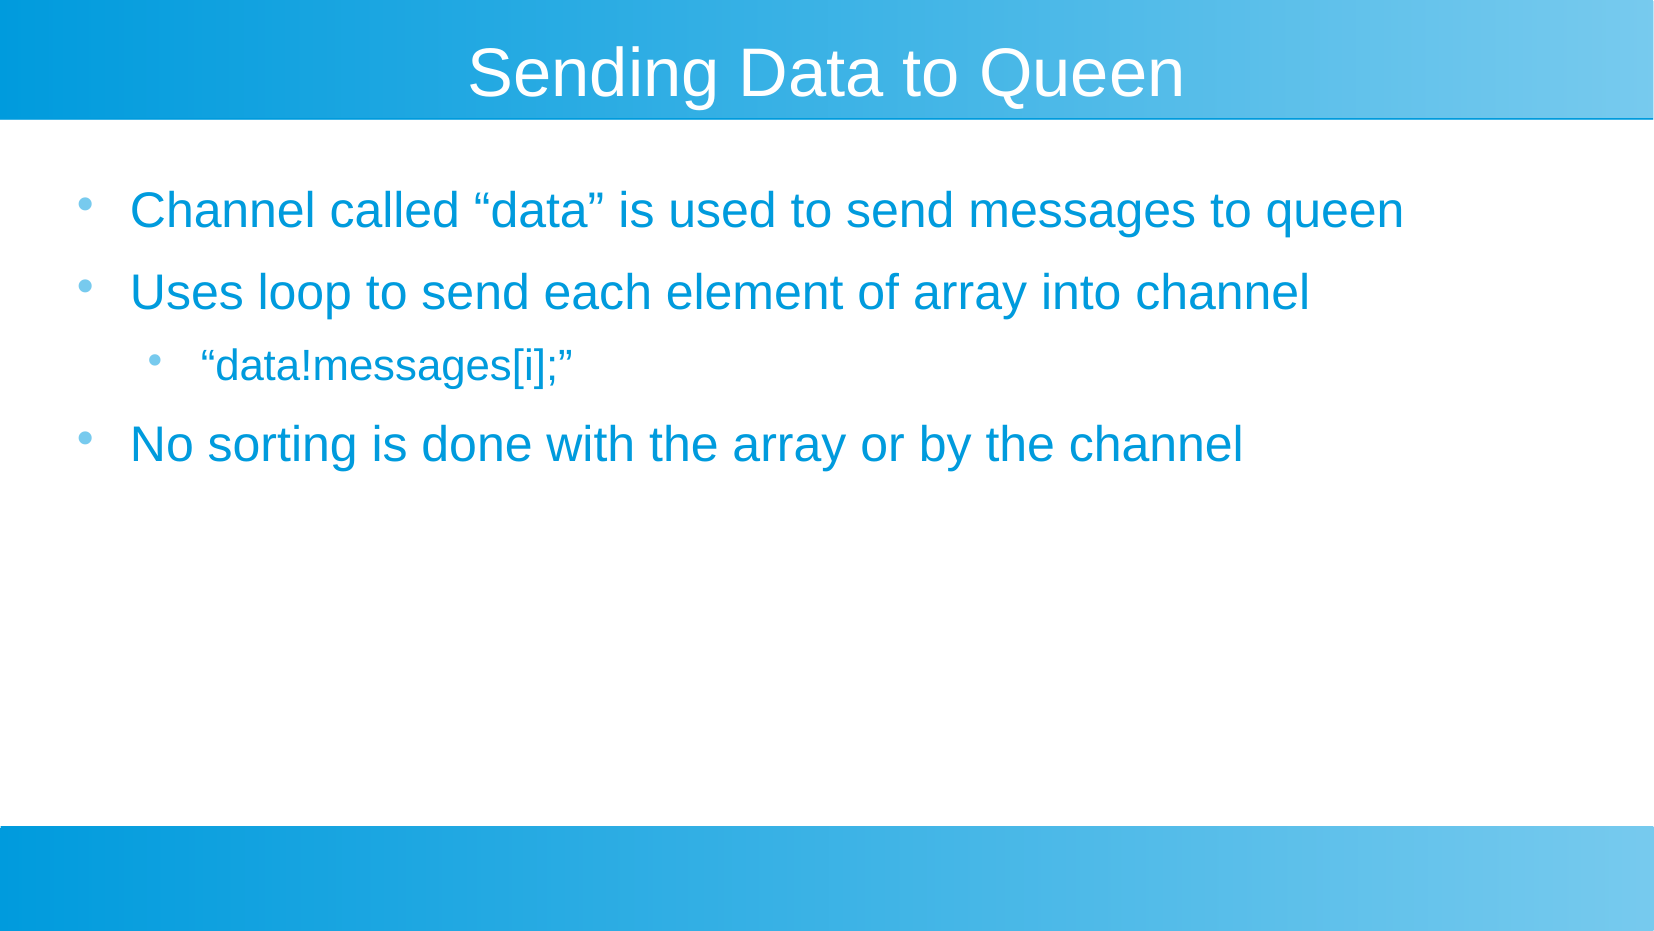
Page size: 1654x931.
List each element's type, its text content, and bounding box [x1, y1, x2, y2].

list Channel called “data” is used to send messages to queen Uses loop to send each element of array into channel “data!messages[i];” No sorting is done with the array or by the channel [59, 177, 1595, 768]
title Sending Data to Queen [59, 29, 1595, 108]
